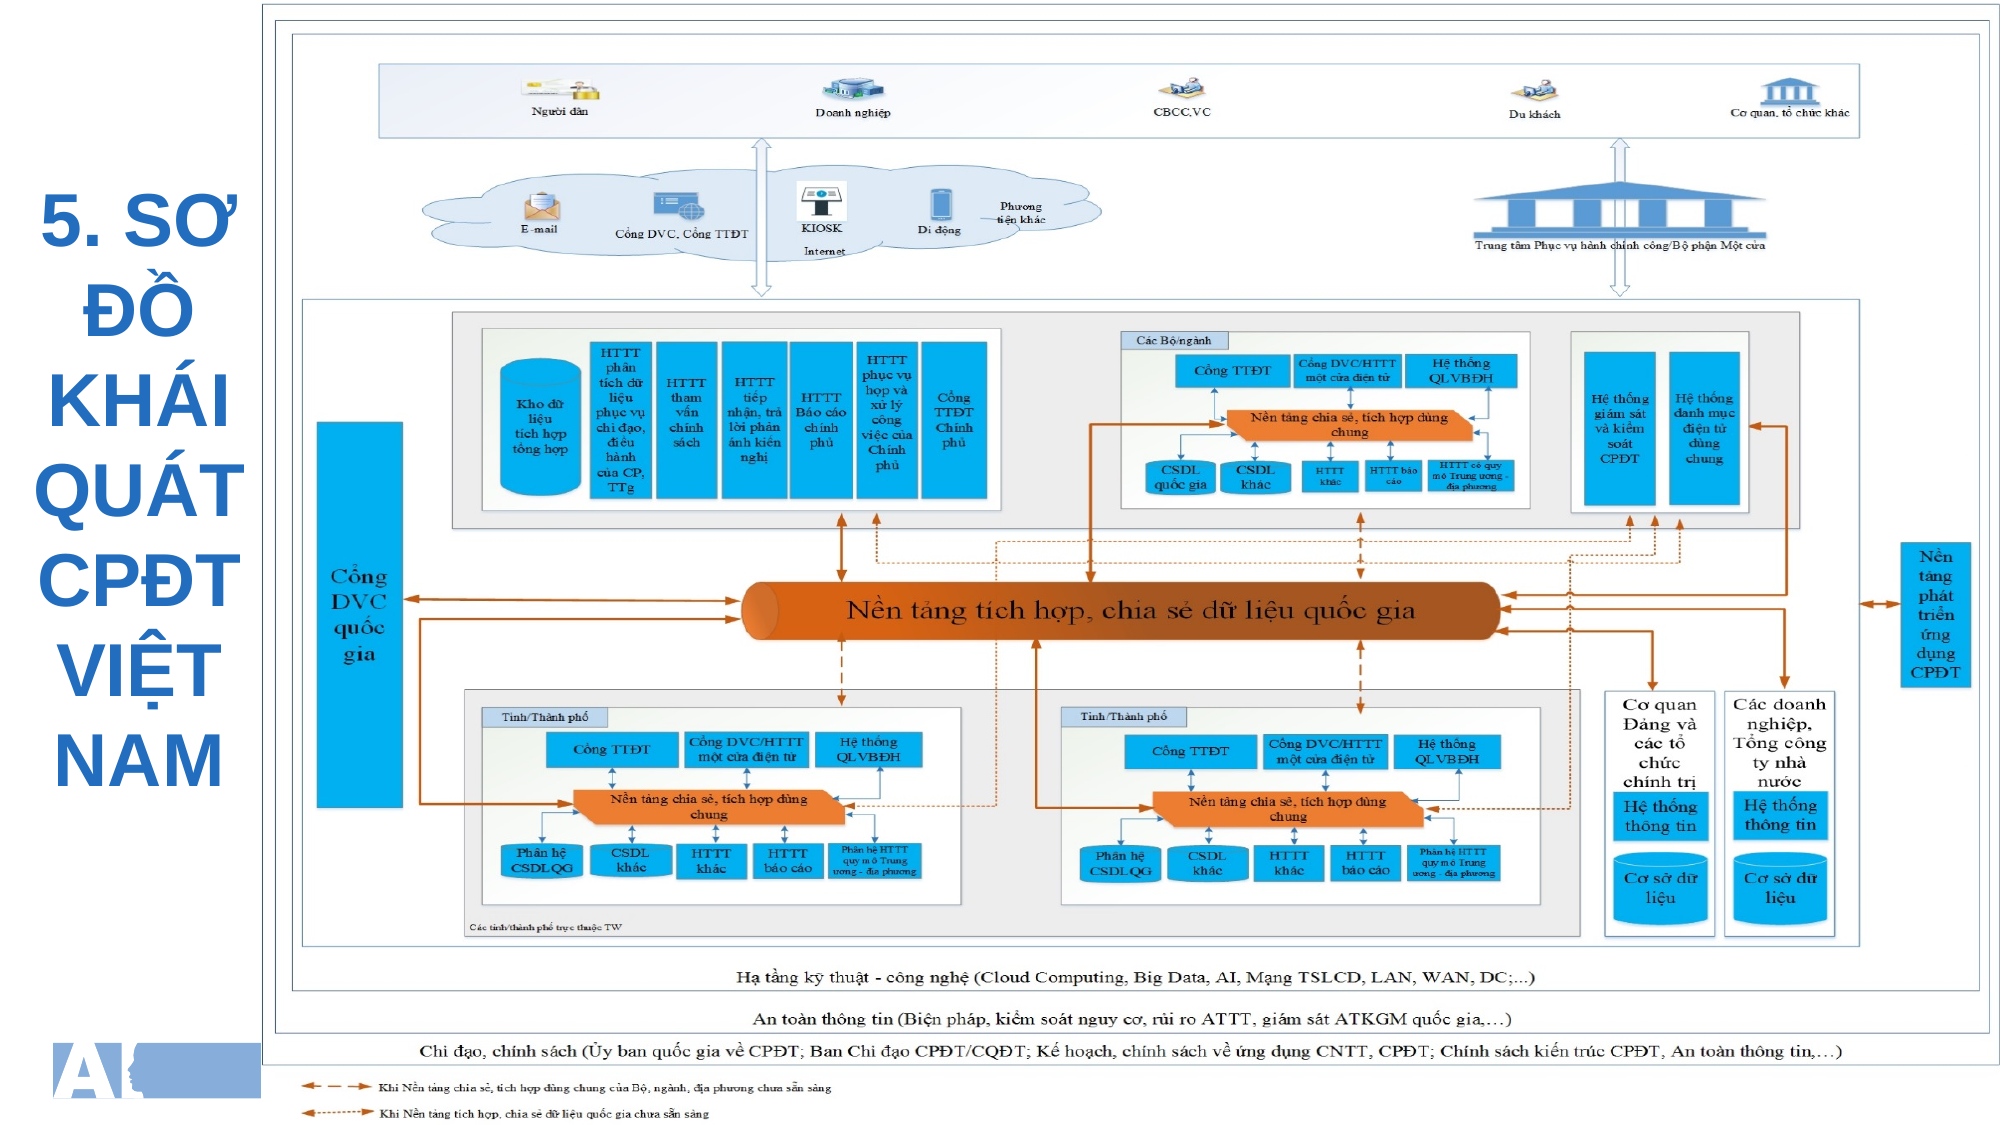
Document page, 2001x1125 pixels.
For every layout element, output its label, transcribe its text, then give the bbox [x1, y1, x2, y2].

list 5. SƠ ĐỒ KHÁI QUÁT CPĐT VIỆT NAM [16, 3, 261, 970]
picture [261, 3, 2000, 1125]
